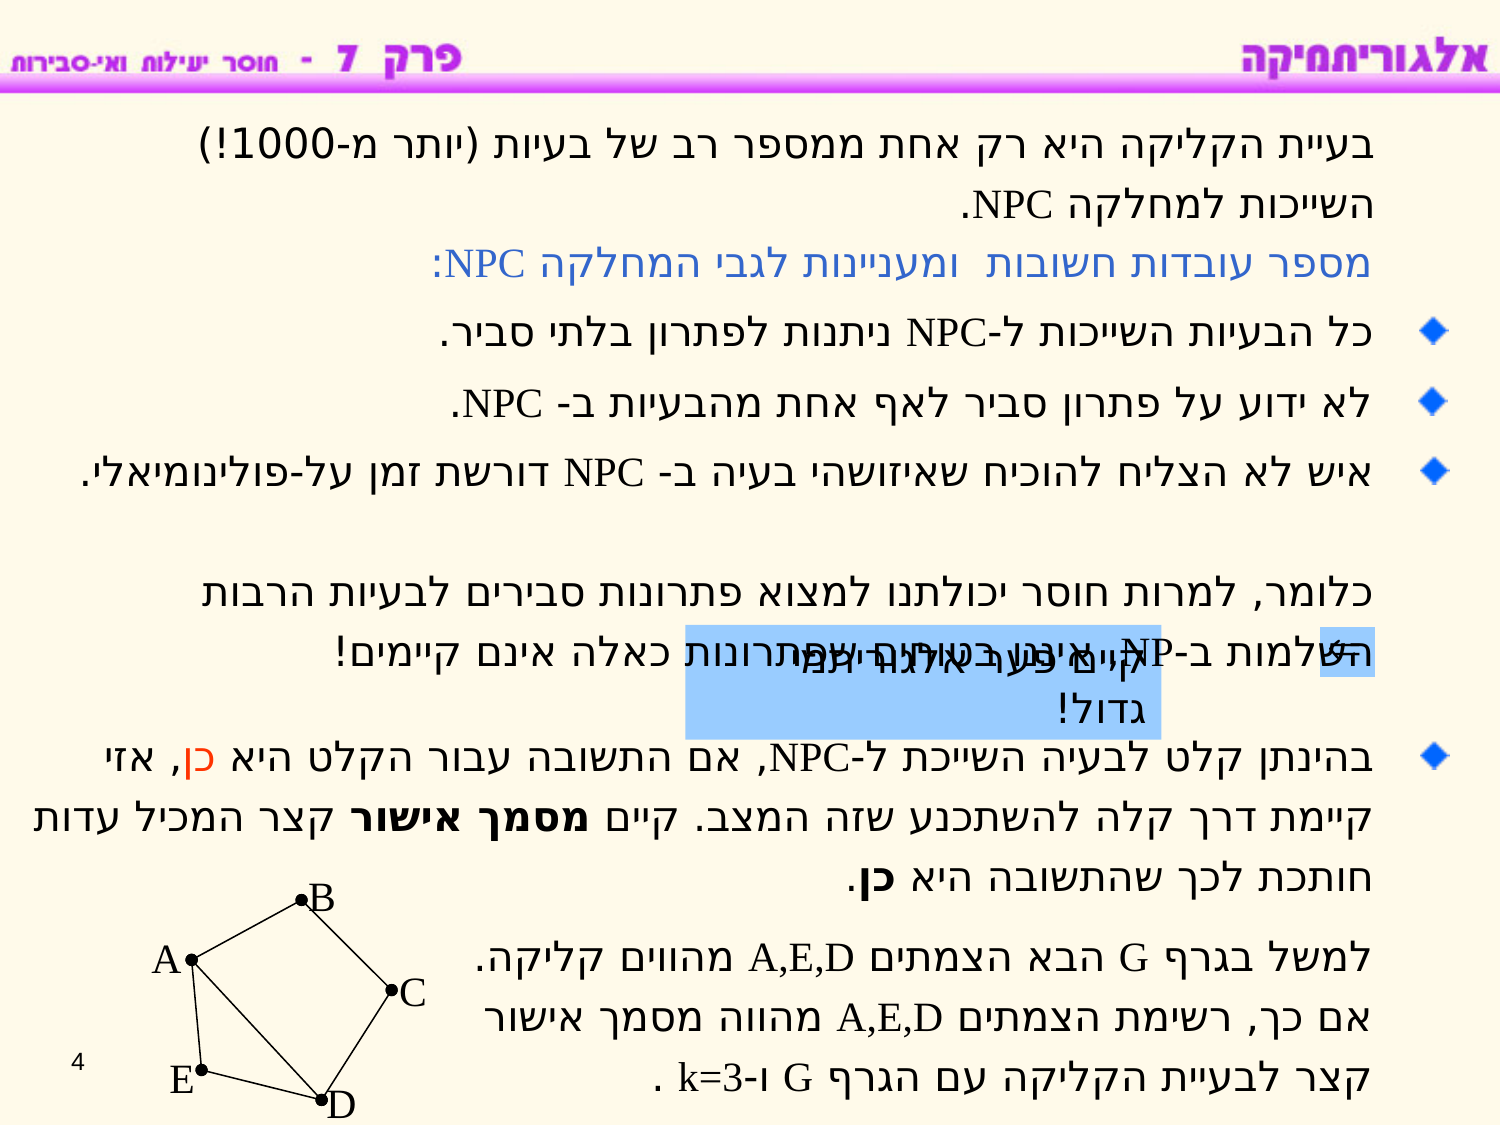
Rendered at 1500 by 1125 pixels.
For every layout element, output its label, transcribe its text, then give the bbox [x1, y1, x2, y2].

text_box איש לא הצליח להוכיח שאיזושהי בעיה ב- NPC דורשת זמן על-פולינומיאלי. כלומר, למרות חוסר יכולתנו למצוא פתרונות סבירים לבעיות הרבות השלמות ב-NP, איננו בטוחים שפתרונות כאלה אינם קיימים! [51, 427, 1464, 683]
text_box בעיית הקליקה היא רק אחת ממספר רב של בעיות (יותר מ-1000!) השייכות למחלקה NPC. [53, 99, 1391, 235]
picture [1419, 315, 1449, 345]
text_box כל הבעיות השייכות ל-NPC ניתנות לפתרון בלתי סביר. [16, 287, 1464, 363]
slide_number 4 [0, 1037, 101, 1113]
picture [1418, 385, 1448, 416]
picture [0, 0, 1500, 1125]
picture [1420, 740, 1450, 770]
text_box בהינתן קלט לבעיה השייכת ל-NPC, אם התשובה עבור הקלט היא כן, אזי קיימת דרך קלה להשתכנע שזה המצב. קיים מסמך אישור קצר המכיל עדות חותכת לכך שהתשובה היא כן. [14, 712, 1464, 908]
text_box לא ידוע על פתרון סביר לאף אחת מהבעיות ב- NPC. [15, 358, 1463, 433]
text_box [685, 624, 1376, 691]
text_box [149, 862, 442, 1125]
text_box למשל בגרף G הבא הצמתים A,E,D מהווים קליקה. אם כך, רשימת הצמתים A,E,D מהווה מסמך אישור קצר לבעיית הקליקה עם הגרף G ו-k=3 . [446, 912, 1388, 1108]
text_box מספר עובדות חשובות ומעניינות לגבי המחלקה NPC: [362, 218, 1388, 287]
picture [1420, 455, 1450, 485]
